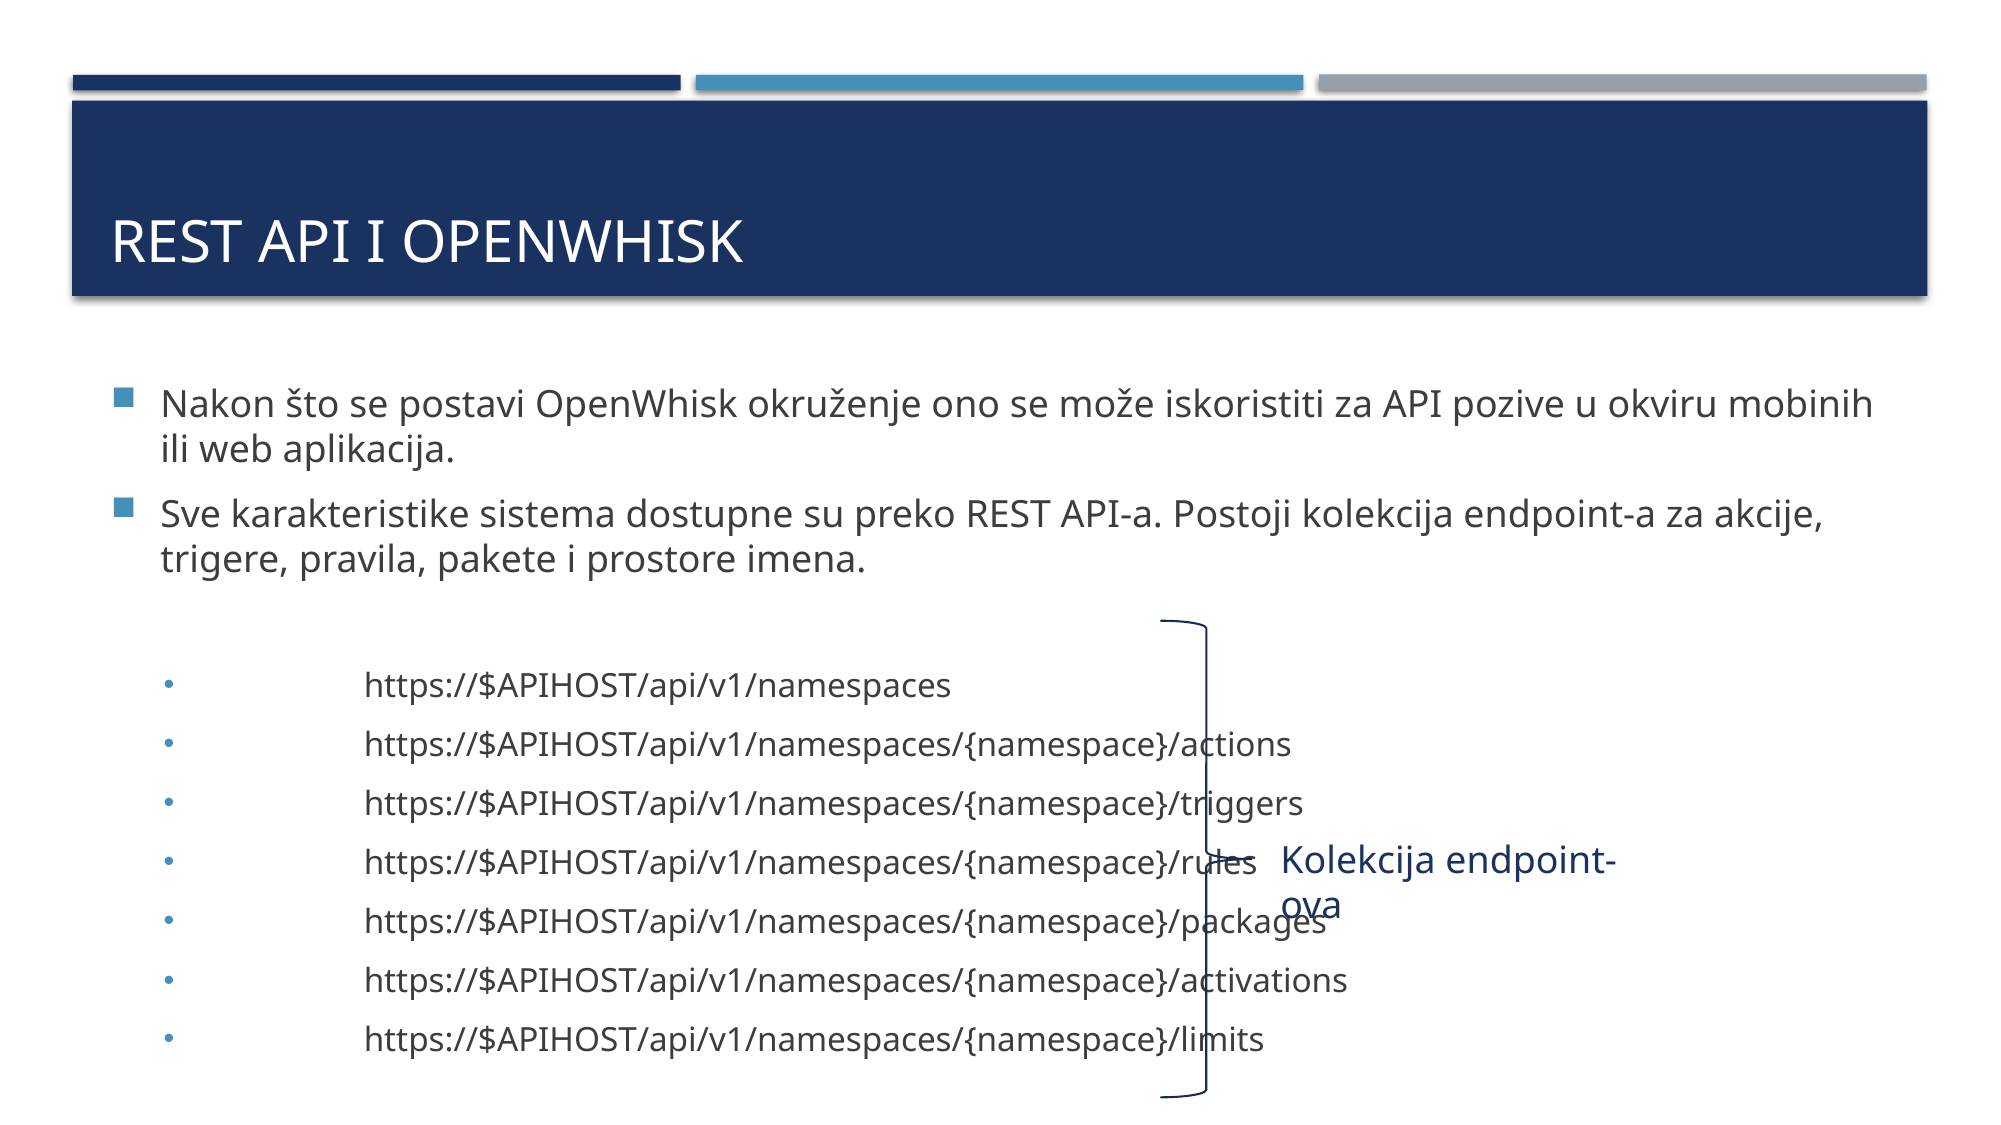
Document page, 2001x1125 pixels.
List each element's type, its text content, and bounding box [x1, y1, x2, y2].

text_box Kolekcija endpoint-ova [1265, 828, 1650, 934]
text_box [1159, 619, 1253, 1099]
title Rest api i openwhisk [95, 115, 1905, 282]
list Nakon što se postavi OpenWhisk okruženje ono se može iskoristiti za API pozive u okviru mobinih ili web aplikacija. Sve karakteristike sistema dostupne su preko REST API-a. Postoji kolekcija endpoint-a za akcije, trigere, pravila, pakete i prostore imena. https://$APIHOST/api/v1/namespaces https://$APIHOST/api/v1/namespaces/{namespace}/actions https://$APIHOST/api/v1/namespaces/{namespace}/triggers https://$APIHOST/api/v1/namespaces/{namespace}/rules https://$APIHOST/api/v1/namespaces/{namespace}/packages https://$APIHOST/api/v1/namespaces/{namespace}/activations https://$APIHOST/api/v1/namespaces/{namespace}/limits [95, 345, 1918, 1094]
